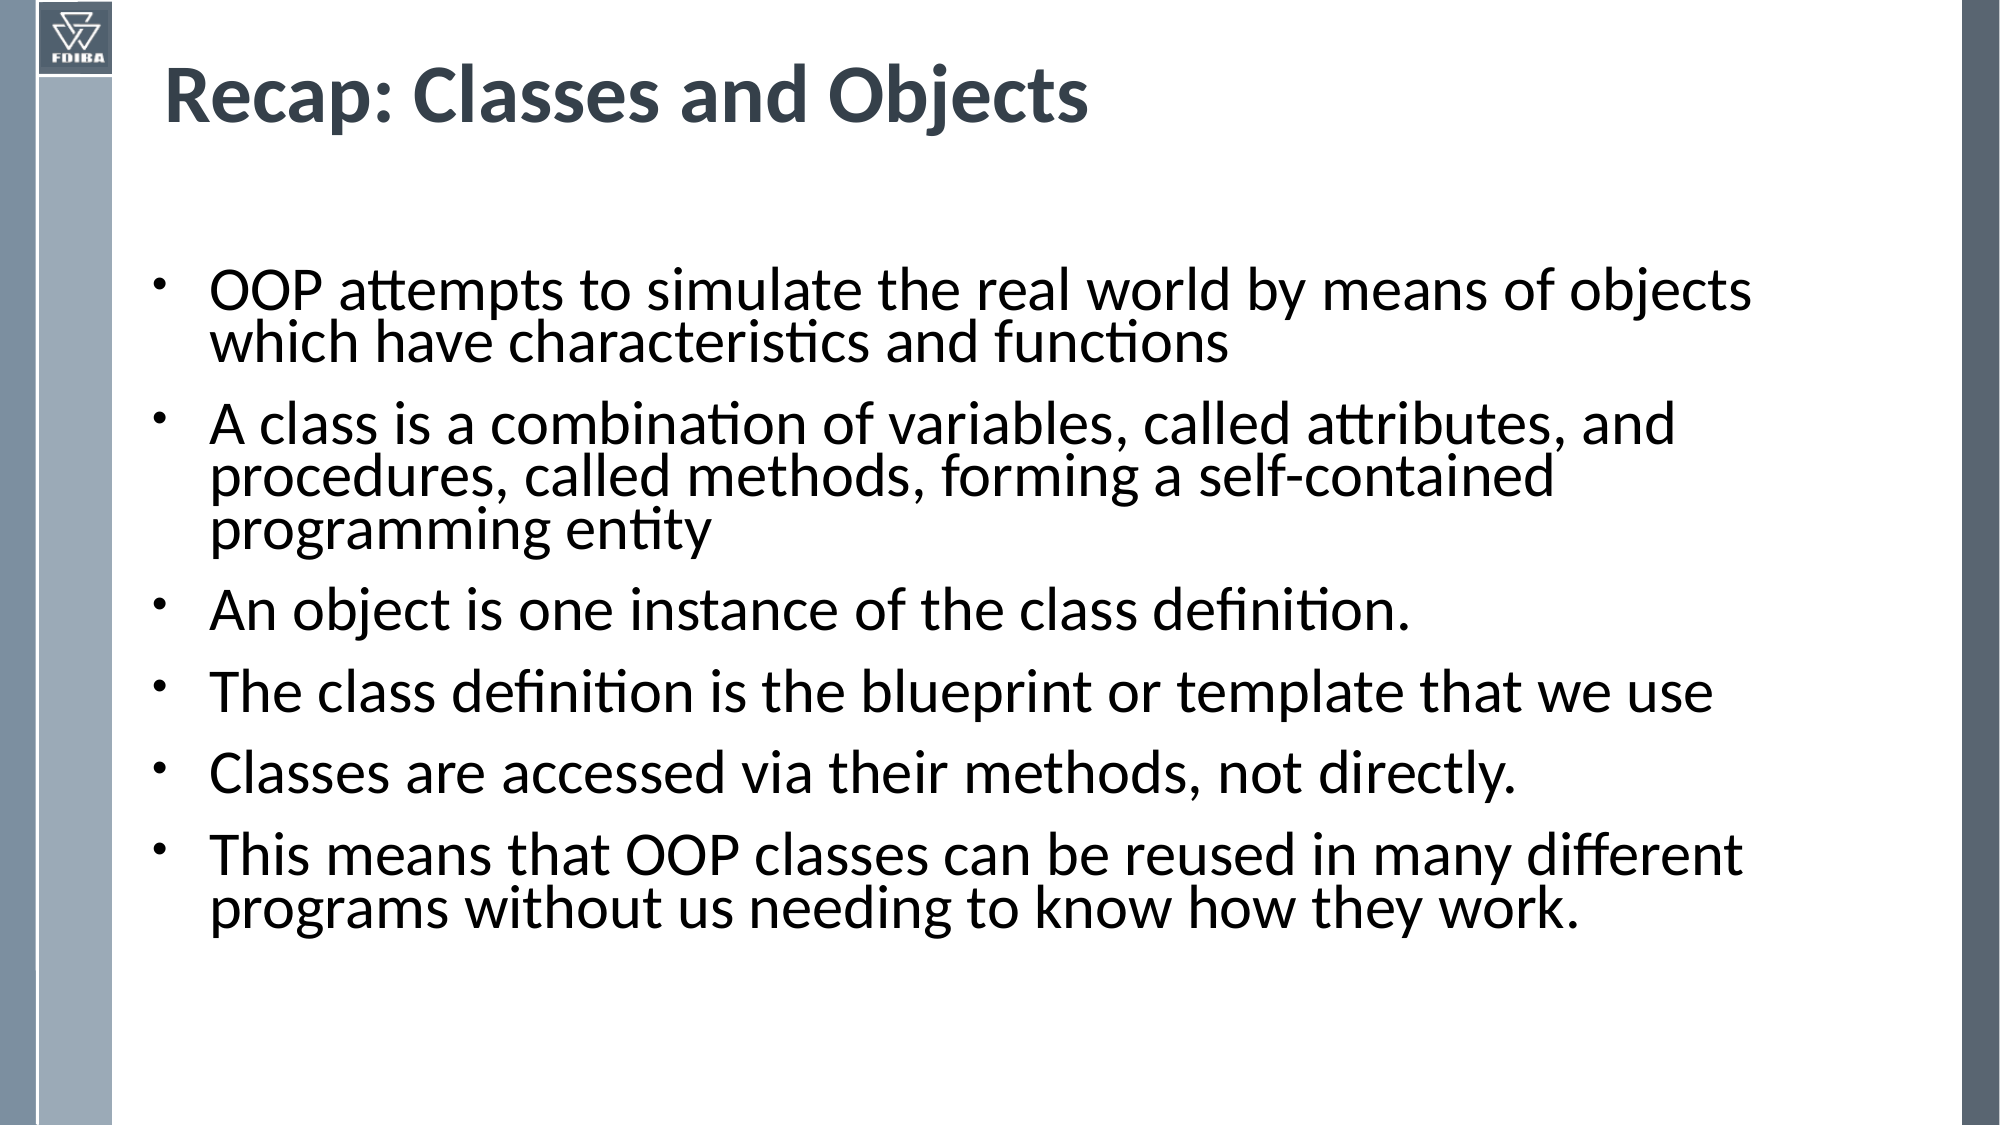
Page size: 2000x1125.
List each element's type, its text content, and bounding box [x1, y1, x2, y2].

picture [41, 10, 108, 67]
text_box OOP attempts to simulate the real world by means of objects which have characteristics and functions A class is a combination of variables, called attributes, and procedures, called methods, forming a self-contained programming entity An object is one instance of the class definition. The class definition is the blueprint or template that we use Classes are accessed via their methods, not directly. This means that OOP classes can be reused in many different programs without us needing to know how they work. [137, 260, 1862, 975]
title Recap: Classes and Objects [149, 29, 1938, 149]
